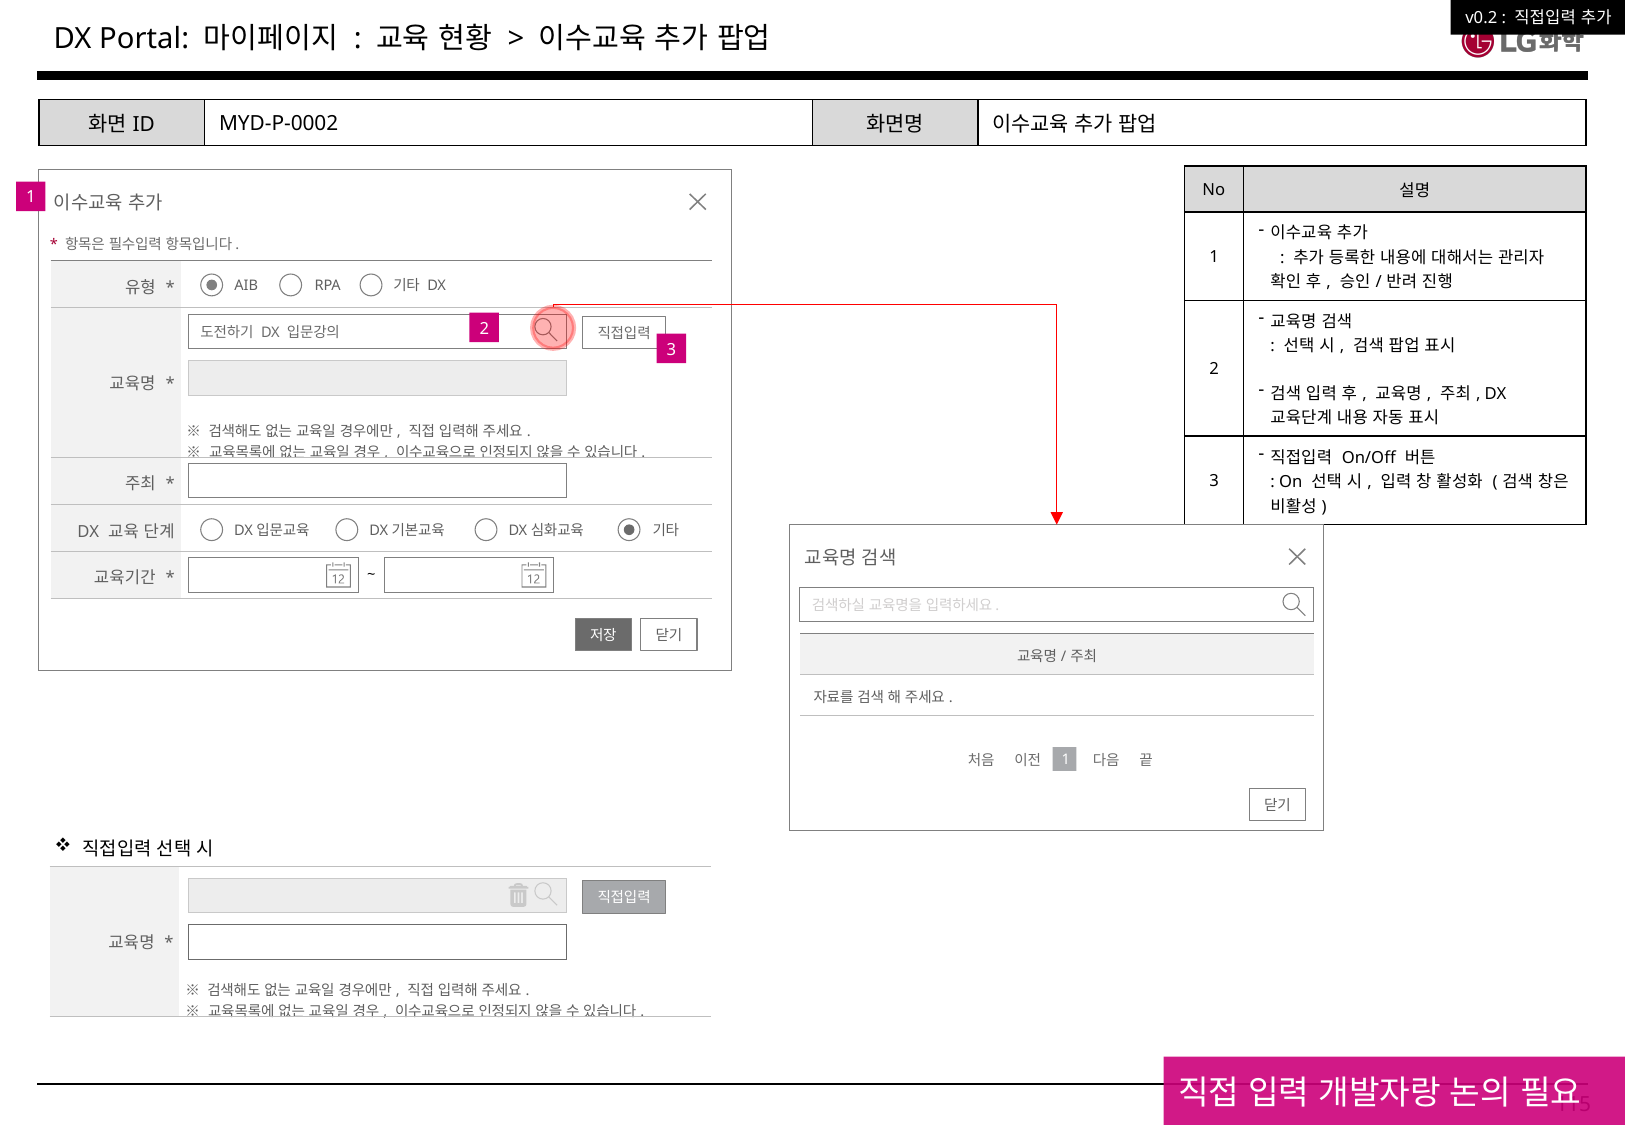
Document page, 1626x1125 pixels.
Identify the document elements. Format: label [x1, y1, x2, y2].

text_box [39, 828, 230, 867]
table_cell [51, 552, 696, 598]
table_header [205, 100, 812, 145]
text_box [188, 924, 568, 960]
picture [1457, 35, 1588, 62]
table_header [1185, 167, 1243, 211]
text_box [1450, 0, 1625, 35]
text_box [581, 880, 666, 914]
text_box [1163, 1056, 1625, 1125]
table_header [50, 867, 711, 1016]
table_cell [51, 308, 696, 457]
table_cell [51, 505, 696, 551]
text_box [188, 878, 567, 913]
text_box [15, 163, 1324, 831]
table_cell [1244, 301, 1585, 435]
table_header [40, 100, 204, 145]
table_header [813, 100, 977, 145]
table_header [51, 261, 696, 307]
table_cell [1185, 437, 1243, 524]
table_cell [51, 458, 696, 504]
text_box [166, 12, 795, 62]
table_header [1244, 167, 1585, 211]
table_cell [1185, 213, 1243, 300]
table_header [979, 100, 1585, 145]
table_cell [1244, 437, 1585, 524]
table_cell [1185, 301, 1243, 435]
table_cell [1244, 213, 1585, 300]
